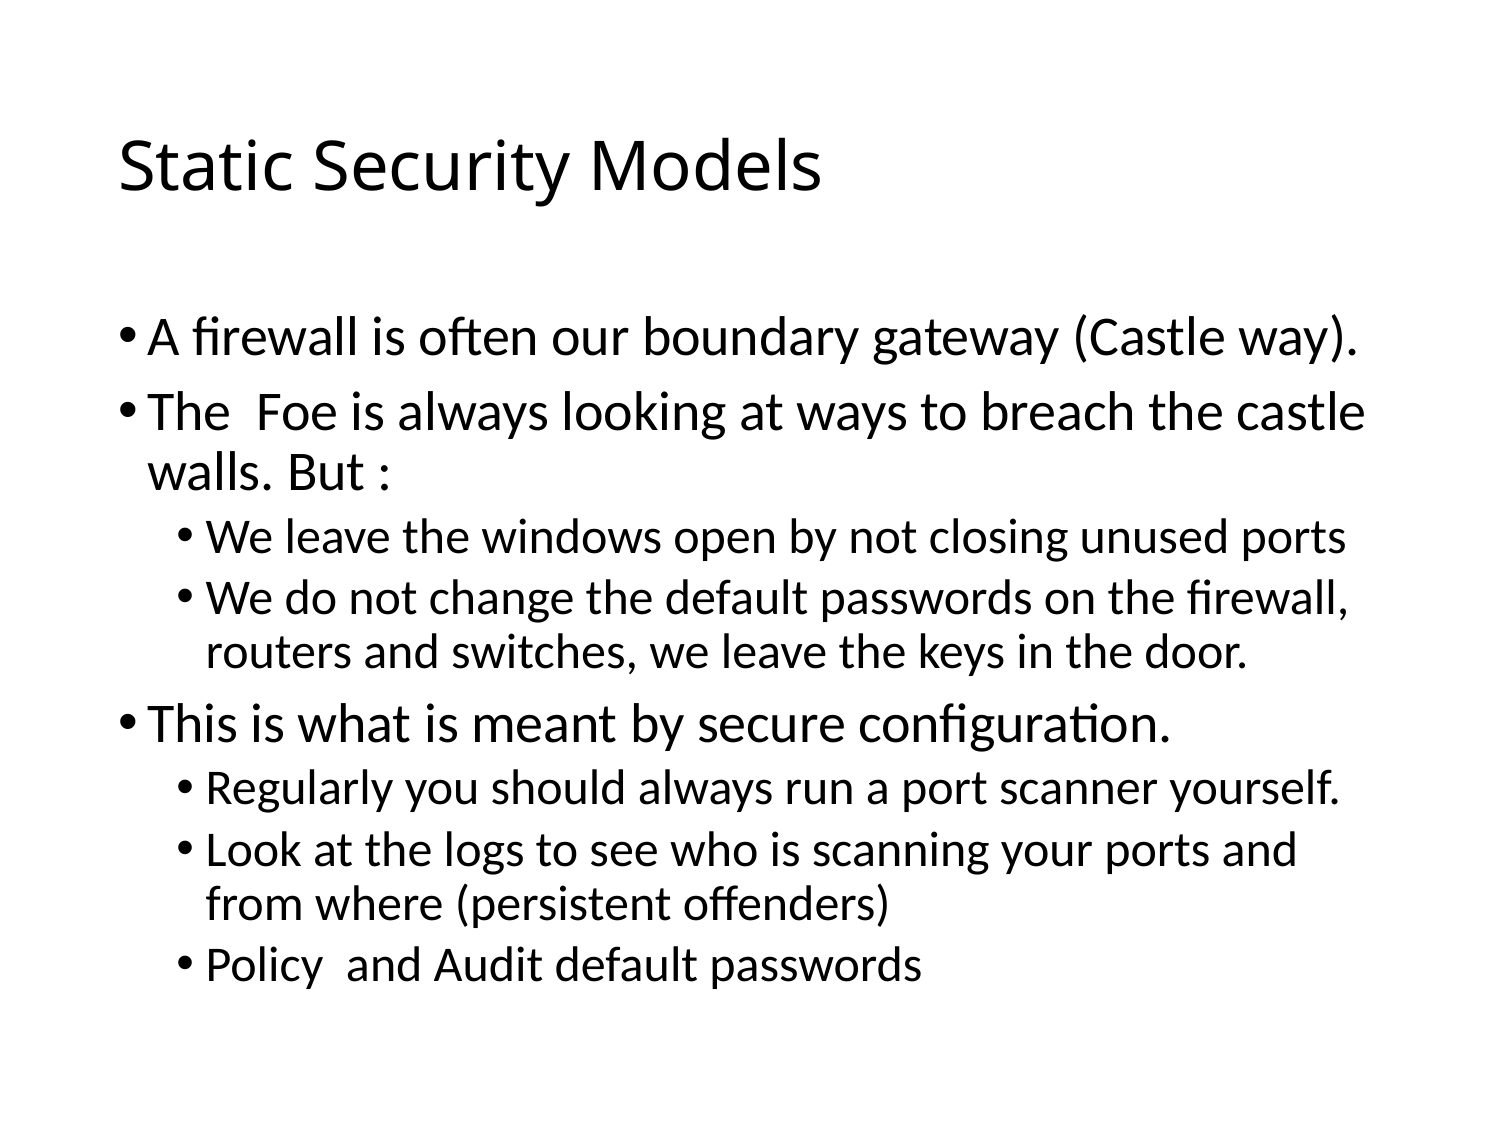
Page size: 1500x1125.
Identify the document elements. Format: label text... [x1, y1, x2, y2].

title Static Security Models [103, 59, 1397, 278]
list A firewall is often our boundary gateway (Castle way). The Foe is always looking at ways to breach the castle walls. But : We leave the windows open by not closing unused ports We do not change the default passwords on the firewall, routers and switches, we leave the keys in the door. This is what is meant by secure configuration. Regularly you should always run a port scanner yourself. Look at the logs to see who is scanning your ports and from where (persistent offenders) Policy and Audit default passwords [103, 299, 1397, 1014]
